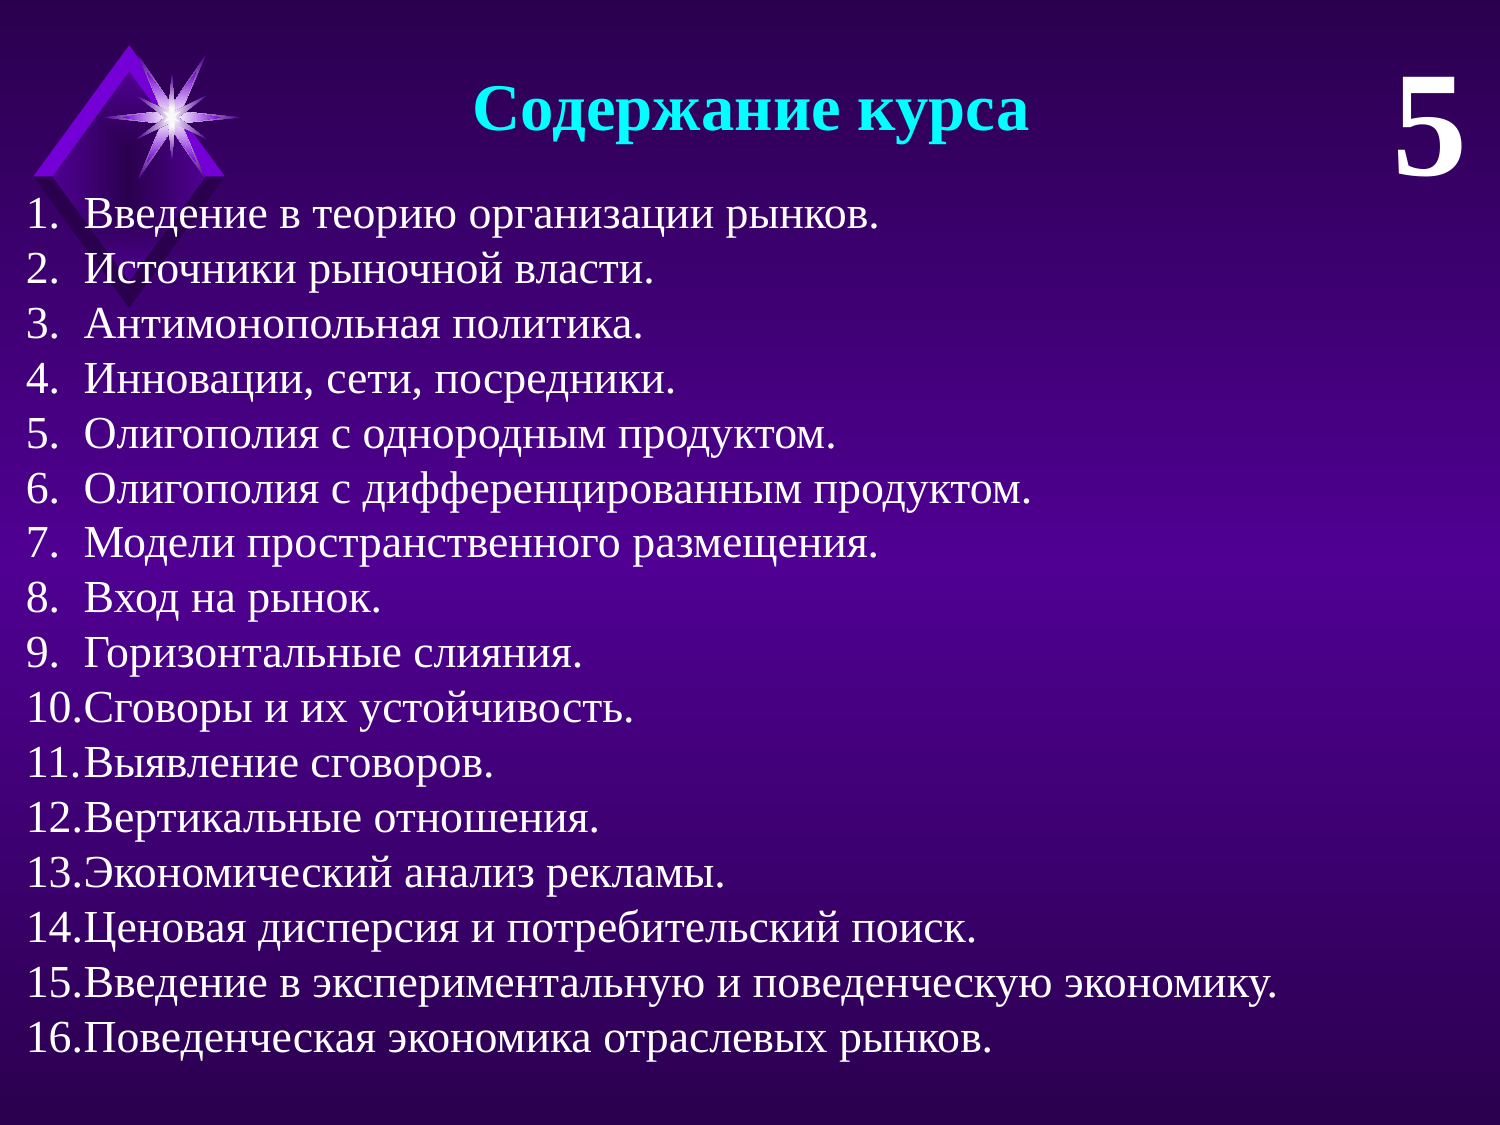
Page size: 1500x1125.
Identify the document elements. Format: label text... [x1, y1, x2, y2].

text_box Содержание курса [29, 56, 1293, 152]
text_box 5 [1293, 17, 1482, 174]
text_box Введение в теорию организации рынков. Источники рыночной власти. Антимонопольная политика. Инновации, сети, посредники. Олигополия с однородным продуктом. Олигополия с дифференцированным продуктом. Модели пространственного размещения. Вход на рынок. Горизонтальные слияния. Сговоры и их устойчивость. Выявление сговоров. Вертикальные отношения. Экономический анализ рекламы. Ценовая дисперсия и потребительский поиск. Введение в экспериментальную и поведенческую экономику. Поведенческая экономика отраслевых рынков. [11, 174, 1500, 1070]
